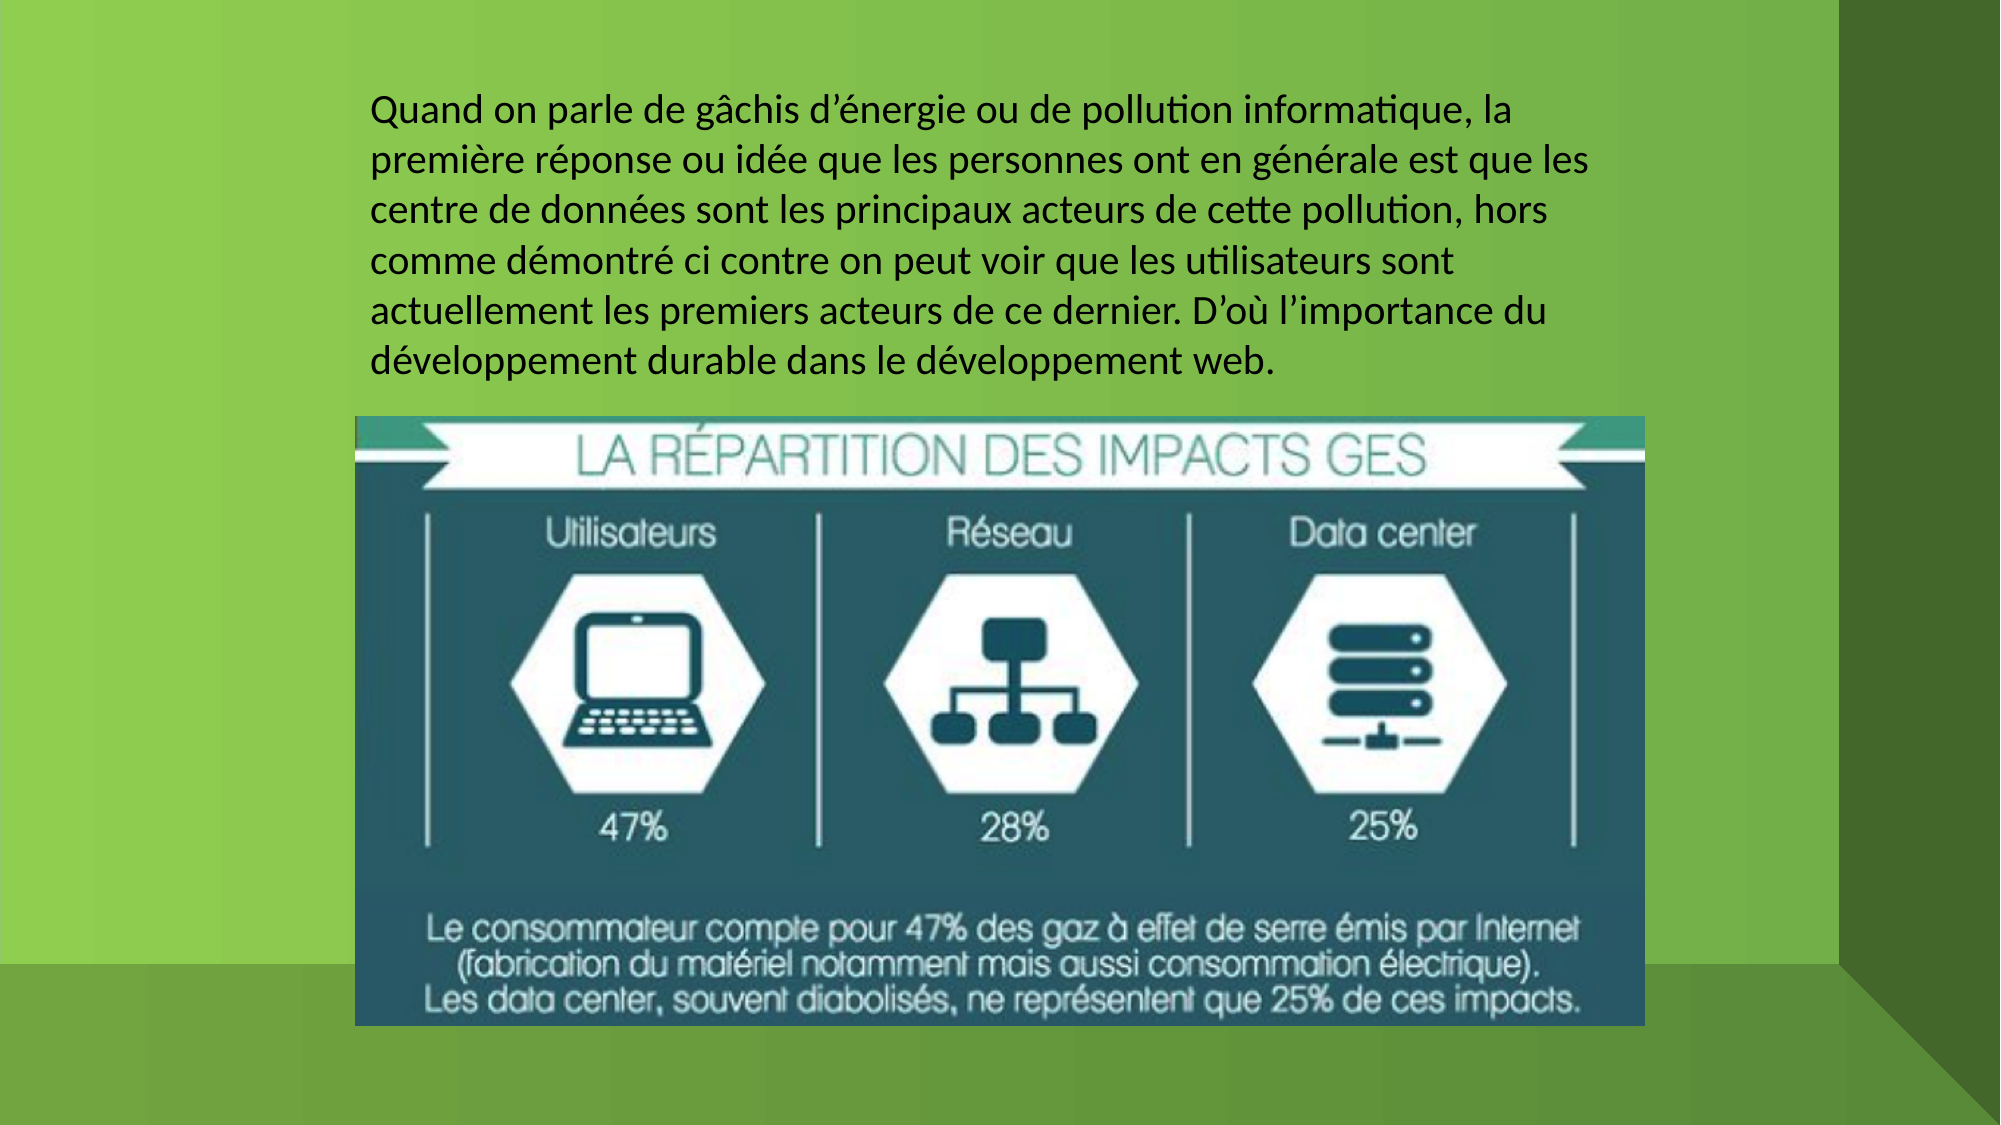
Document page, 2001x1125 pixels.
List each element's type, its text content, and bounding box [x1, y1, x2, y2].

text_box Quand on parle de gâchis d’énergie ou de pollution informatique, la première réponse ou idée que les personnes ont en générale est que les centre de données sont les principaux acteurs de cette pollution, hors comme démontré ci contre on peut voir que les utilisateurs sont actuellement les premiers acteurs de ce dernier. D’où l’importance du développement durable dans le développement web. [355, 74, 1645, 390]
picture [355, 416, 1645, 1026]
text_box [0, 0, 2000, 1125]
